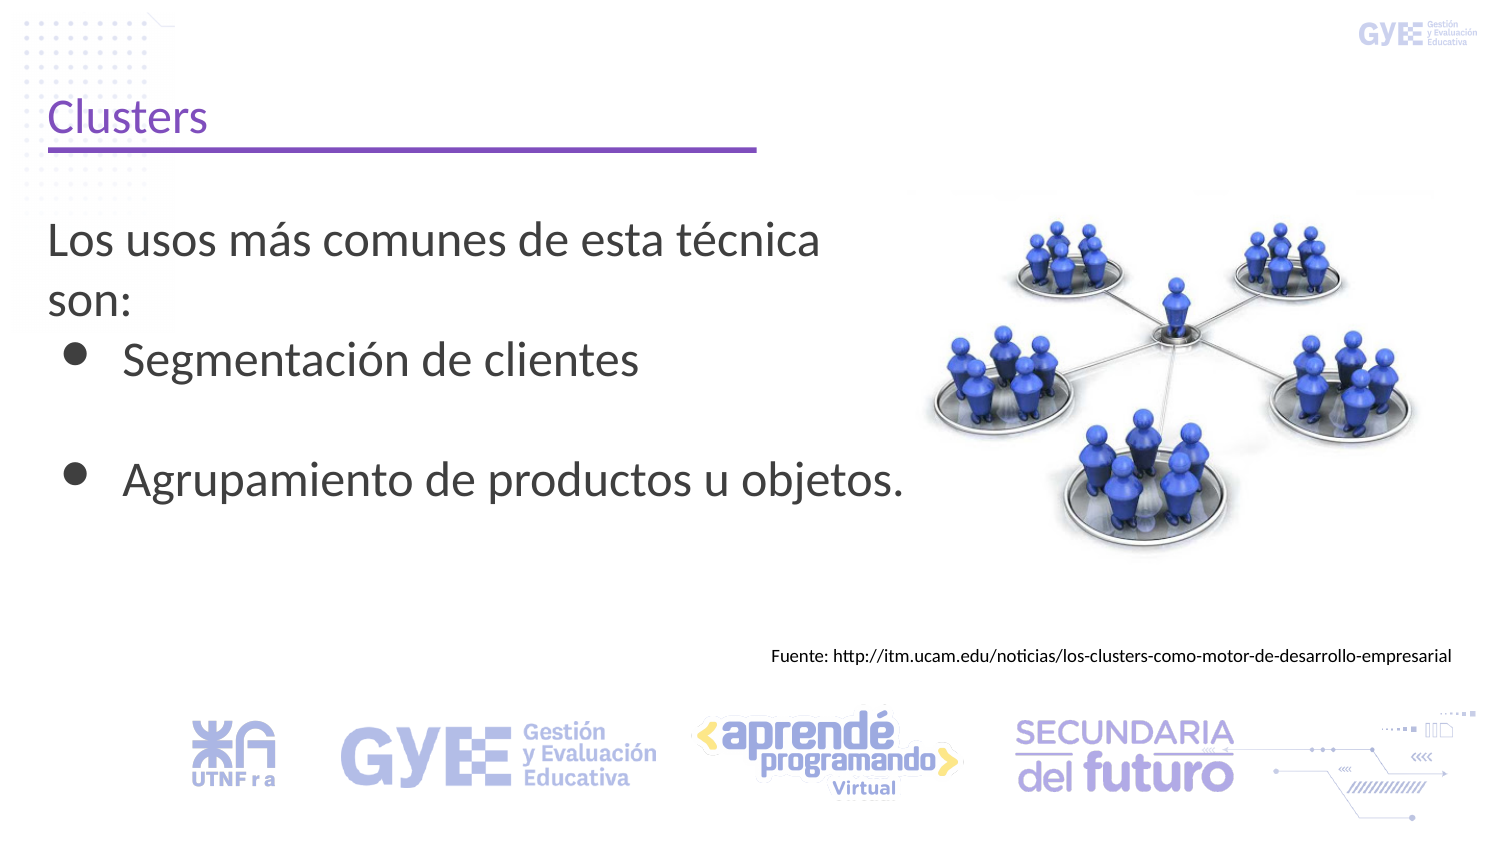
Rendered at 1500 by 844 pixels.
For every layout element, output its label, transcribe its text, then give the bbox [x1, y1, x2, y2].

text_box Fuente: http://itm.ucam.edu/noticias/los-clusters-como-motor-de-desarrollo-empresarial [756, 631, 1500, 678]
picture [1358, 19, 1478, 46]
text_box [180, 147, 757, 153]
picture [11, 11, 175, 334]
picture [907, 190, 1441, 616]
picture [688, 700, 965, 804]
picture [997, 700, 1485, 835]
picture [186, 712, 283, 798]
text_box Clusters [180, 78, 1500, 151]
text_box Los usos más comunes de esta técnica son: Segmentación de clientes Agrupamiento de productos u objetos. [36, 200, 918, 740]
picture [341, 721, 656, 789]
